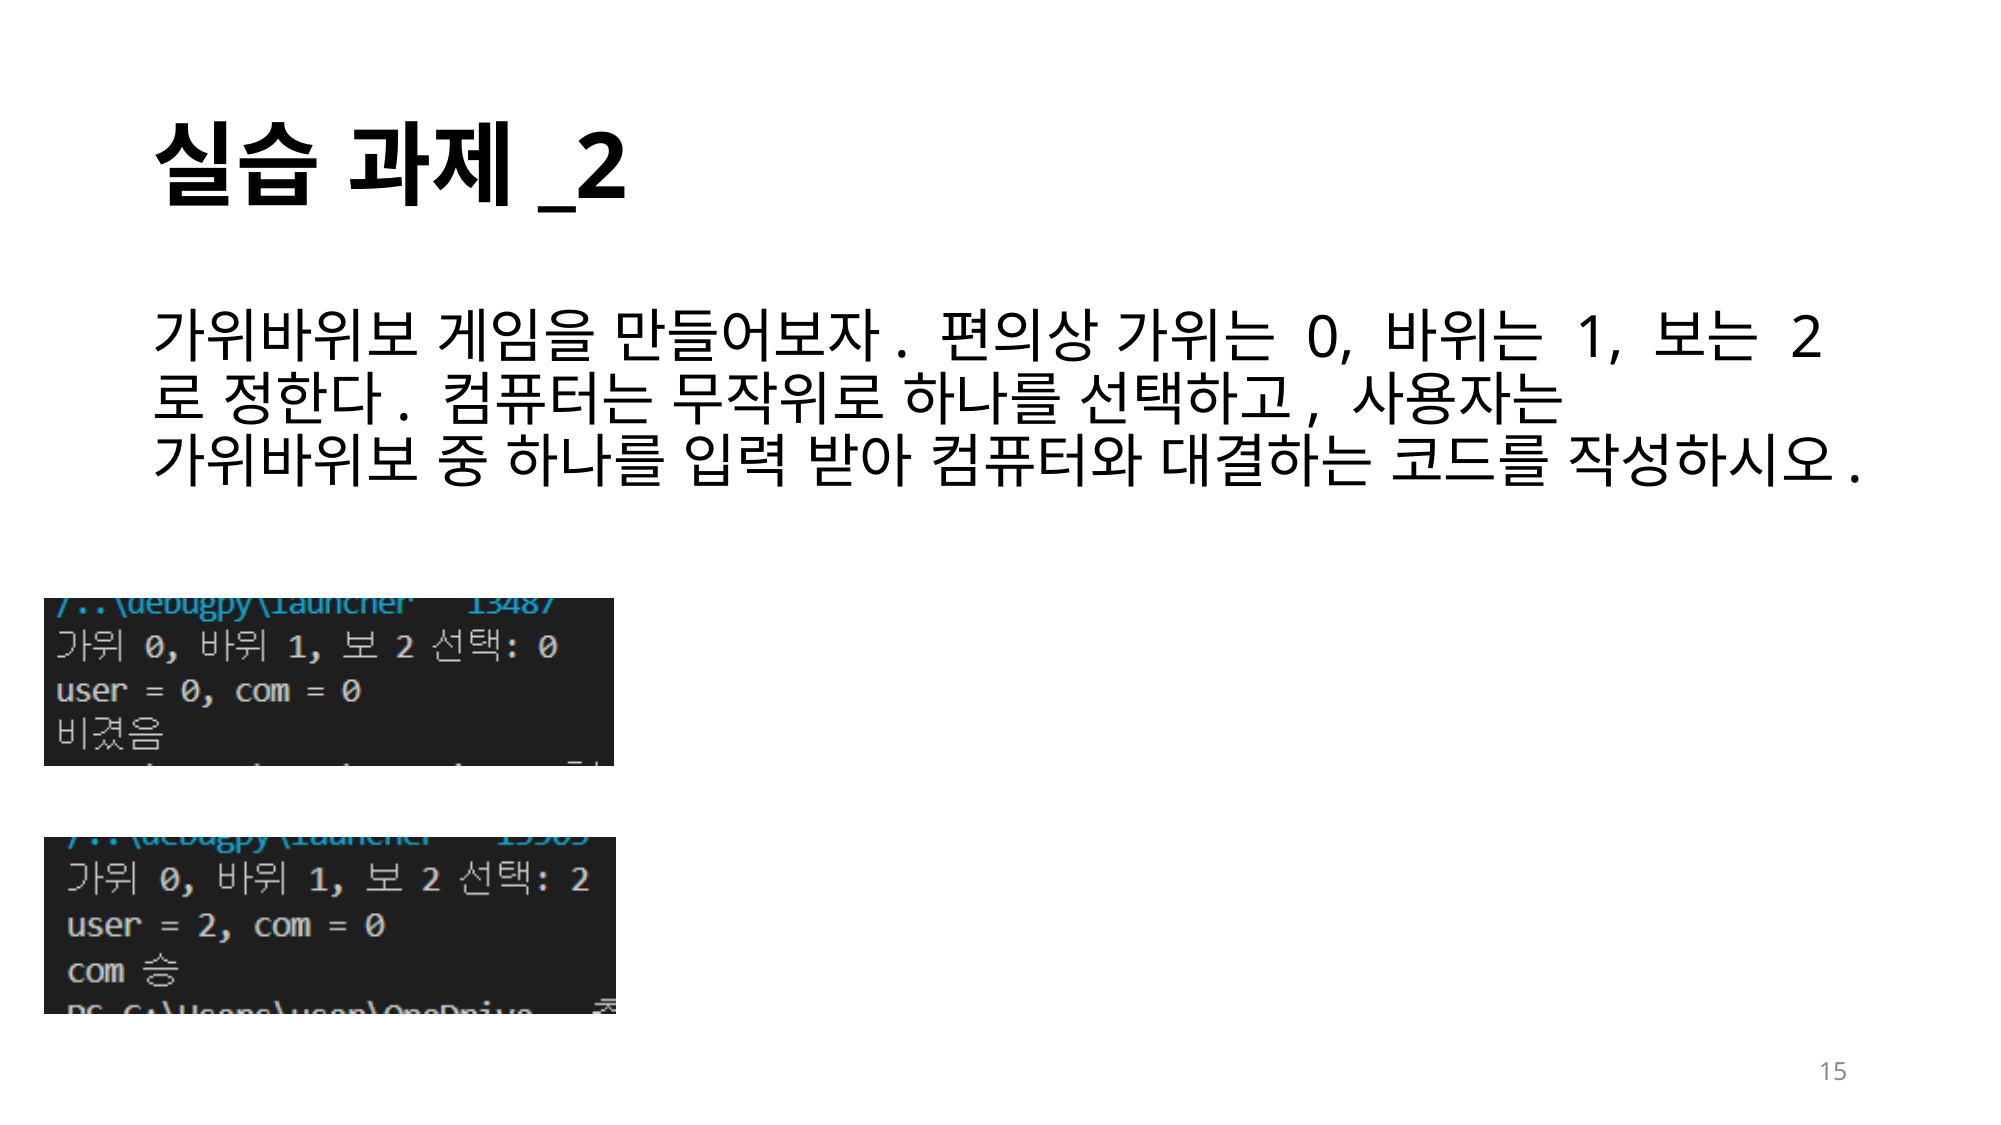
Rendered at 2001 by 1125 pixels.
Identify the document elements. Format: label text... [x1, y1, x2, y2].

slide_number 15 [1412, 1042, 1863, 1103]
list 가위바위보 게임을 만들어보자. 편의상 가위는 0, 바위는 1, 보는 2로 정한다. 컴퓨터는 무작위로 하나를 선택하고, 사용자는 가위바위보 중 하나를 입력 받아 컴퓨터와 대결하는 코드를 작성하시오. [137, 299, 1863, 1014]
picture [44, 598, 614, 766]
title 실습 과제_2 [137, 59, 1863, 278]
picture [44, 837, 616, 1014]
